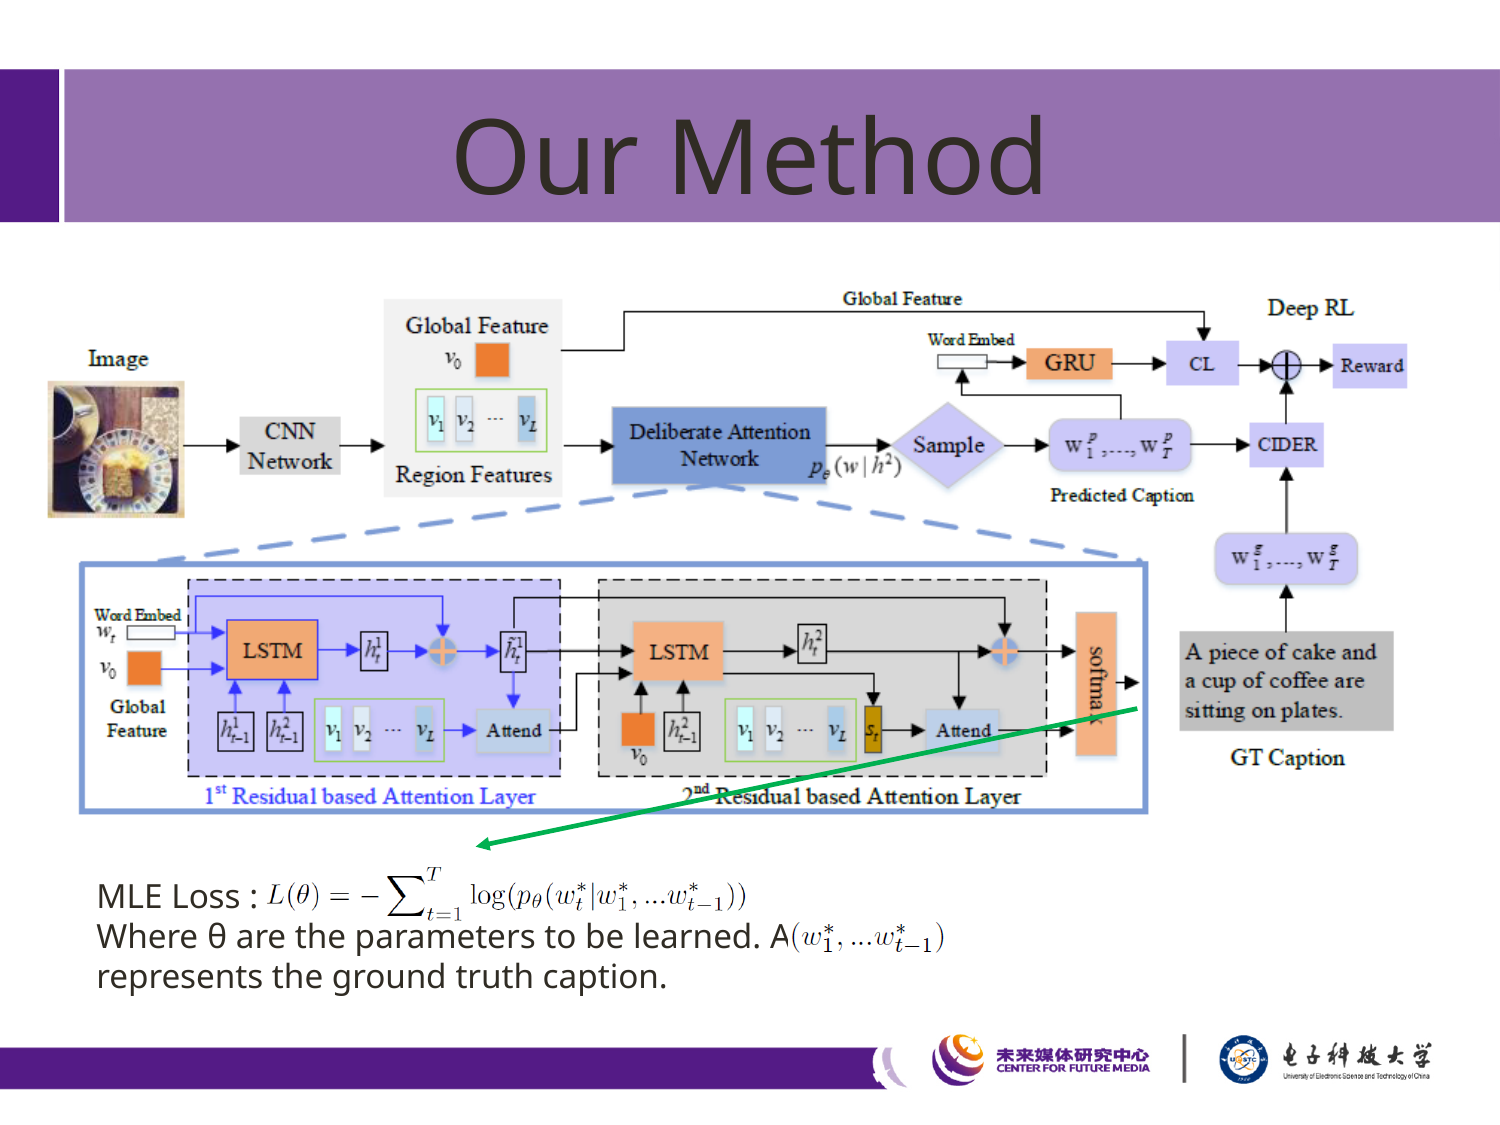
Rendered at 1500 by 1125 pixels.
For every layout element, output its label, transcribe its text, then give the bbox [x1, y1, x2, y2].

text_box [474, 706, 1139, 849]
text_box MLE Loss : Where θ are the parameters to be learned. And represents the ground truth caption. [81, 867, 1120, 1003]
title Our Method [81, 114, 1419, 223]
picture [0, 0, 1500, 1125]
